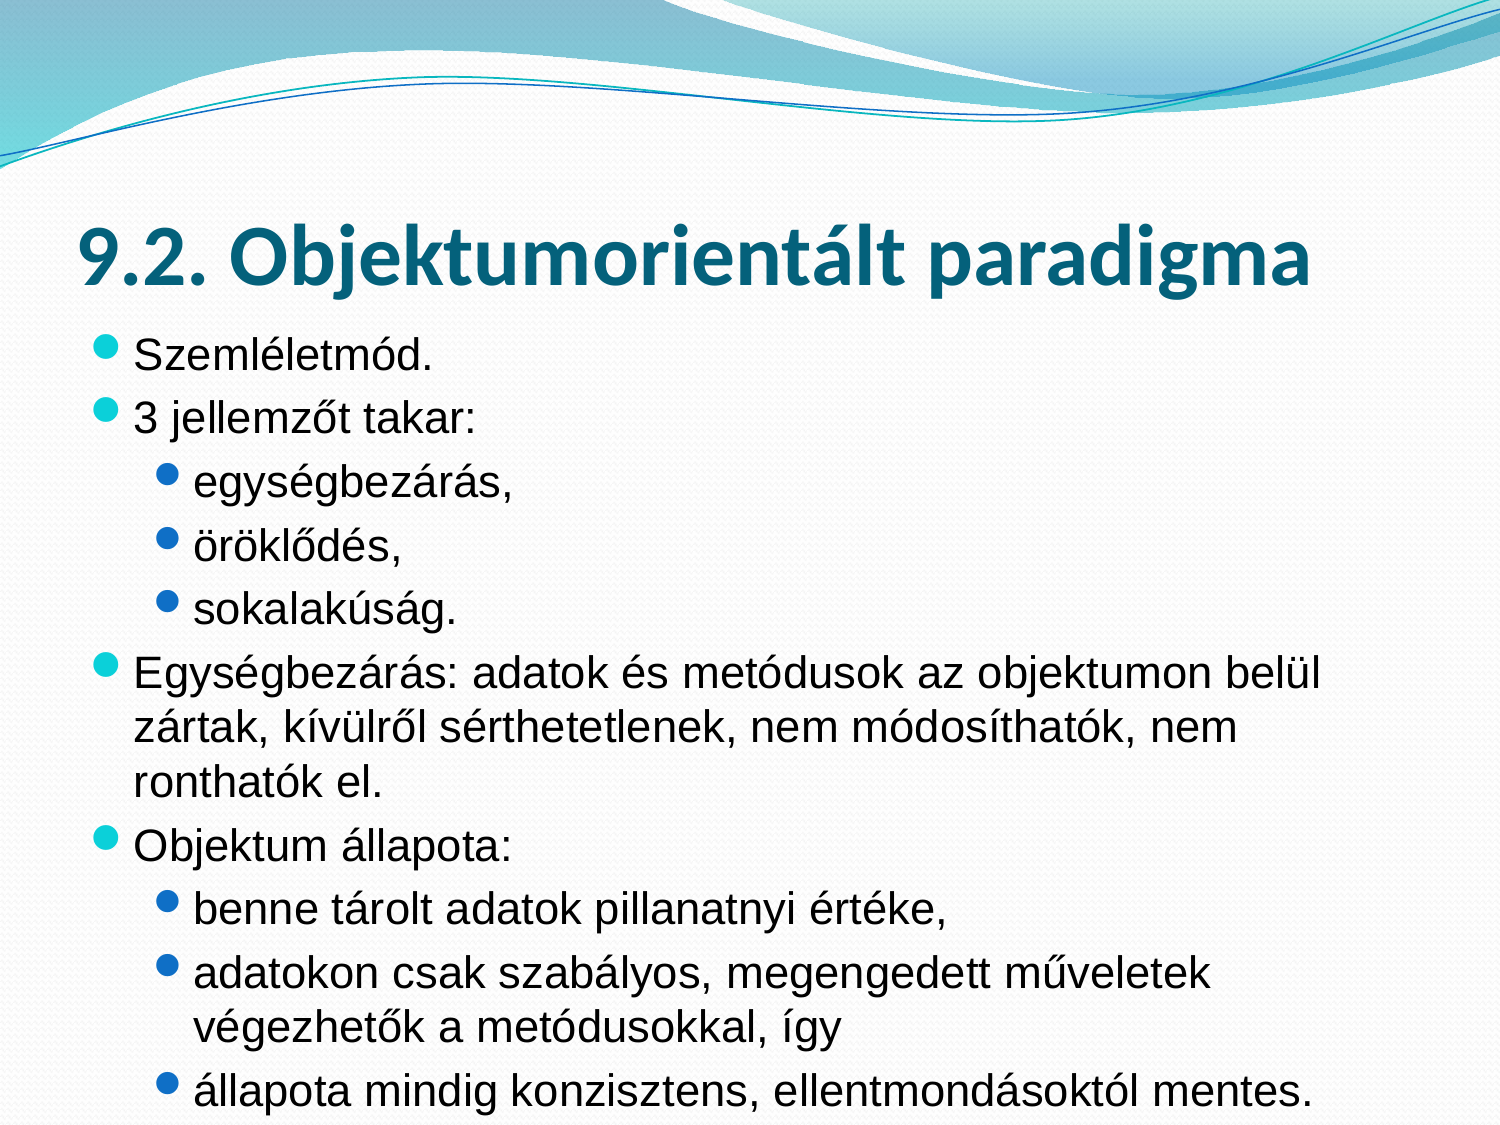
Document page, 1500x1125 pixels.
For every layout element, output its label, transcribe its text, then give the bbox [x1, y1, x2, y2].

title 9.2. Objektumorientált paradigma [75, 115, 1425, 303]
list Szemléletmód. 3 jellemzőt takar: egységbezárás, öröklődés, sokalakúság. Egységbezárás: adatok és metódusok az objektumon belül zártak, kívülről sérthetetlenek, nem módosíthatók, nem ronthatók el. Objektum állapota: benne tárolt adatok pillanatnyi értéke, adatokon csak szabályos, megengedett műveletek végezhetők a metódusokkal, így állapota mindig konzisztens, ellentmondásoktól mentes. [75, 317, 1425, 1125]
